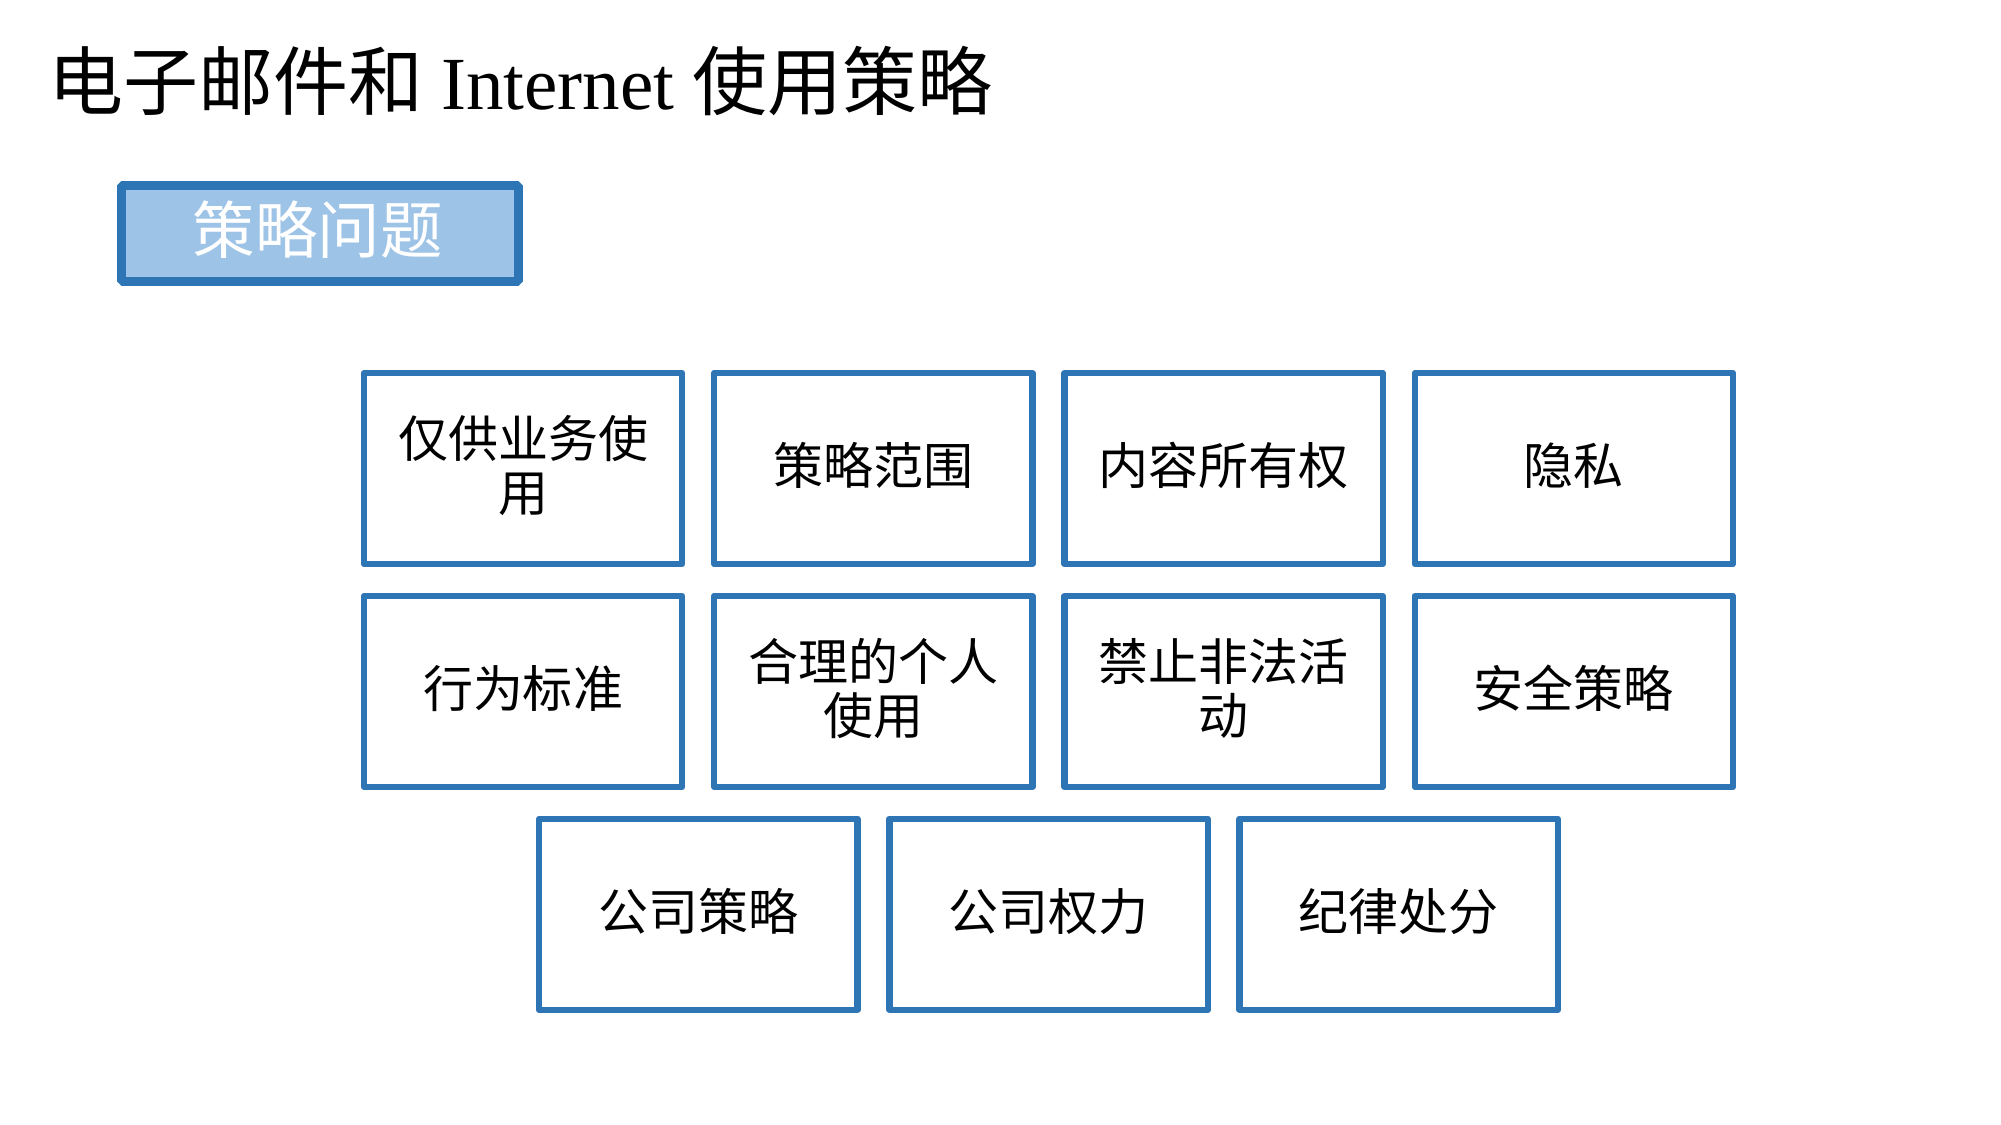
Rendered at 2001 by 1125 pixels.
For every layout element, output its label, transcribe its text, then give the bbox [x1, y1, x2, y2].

text_box 电子邮件和Internet使用策略 [31, 0, 1049, 160]
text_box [363, 327, 1734, 1056]
text_box 策略问题 [121, 185, 519, 282]
